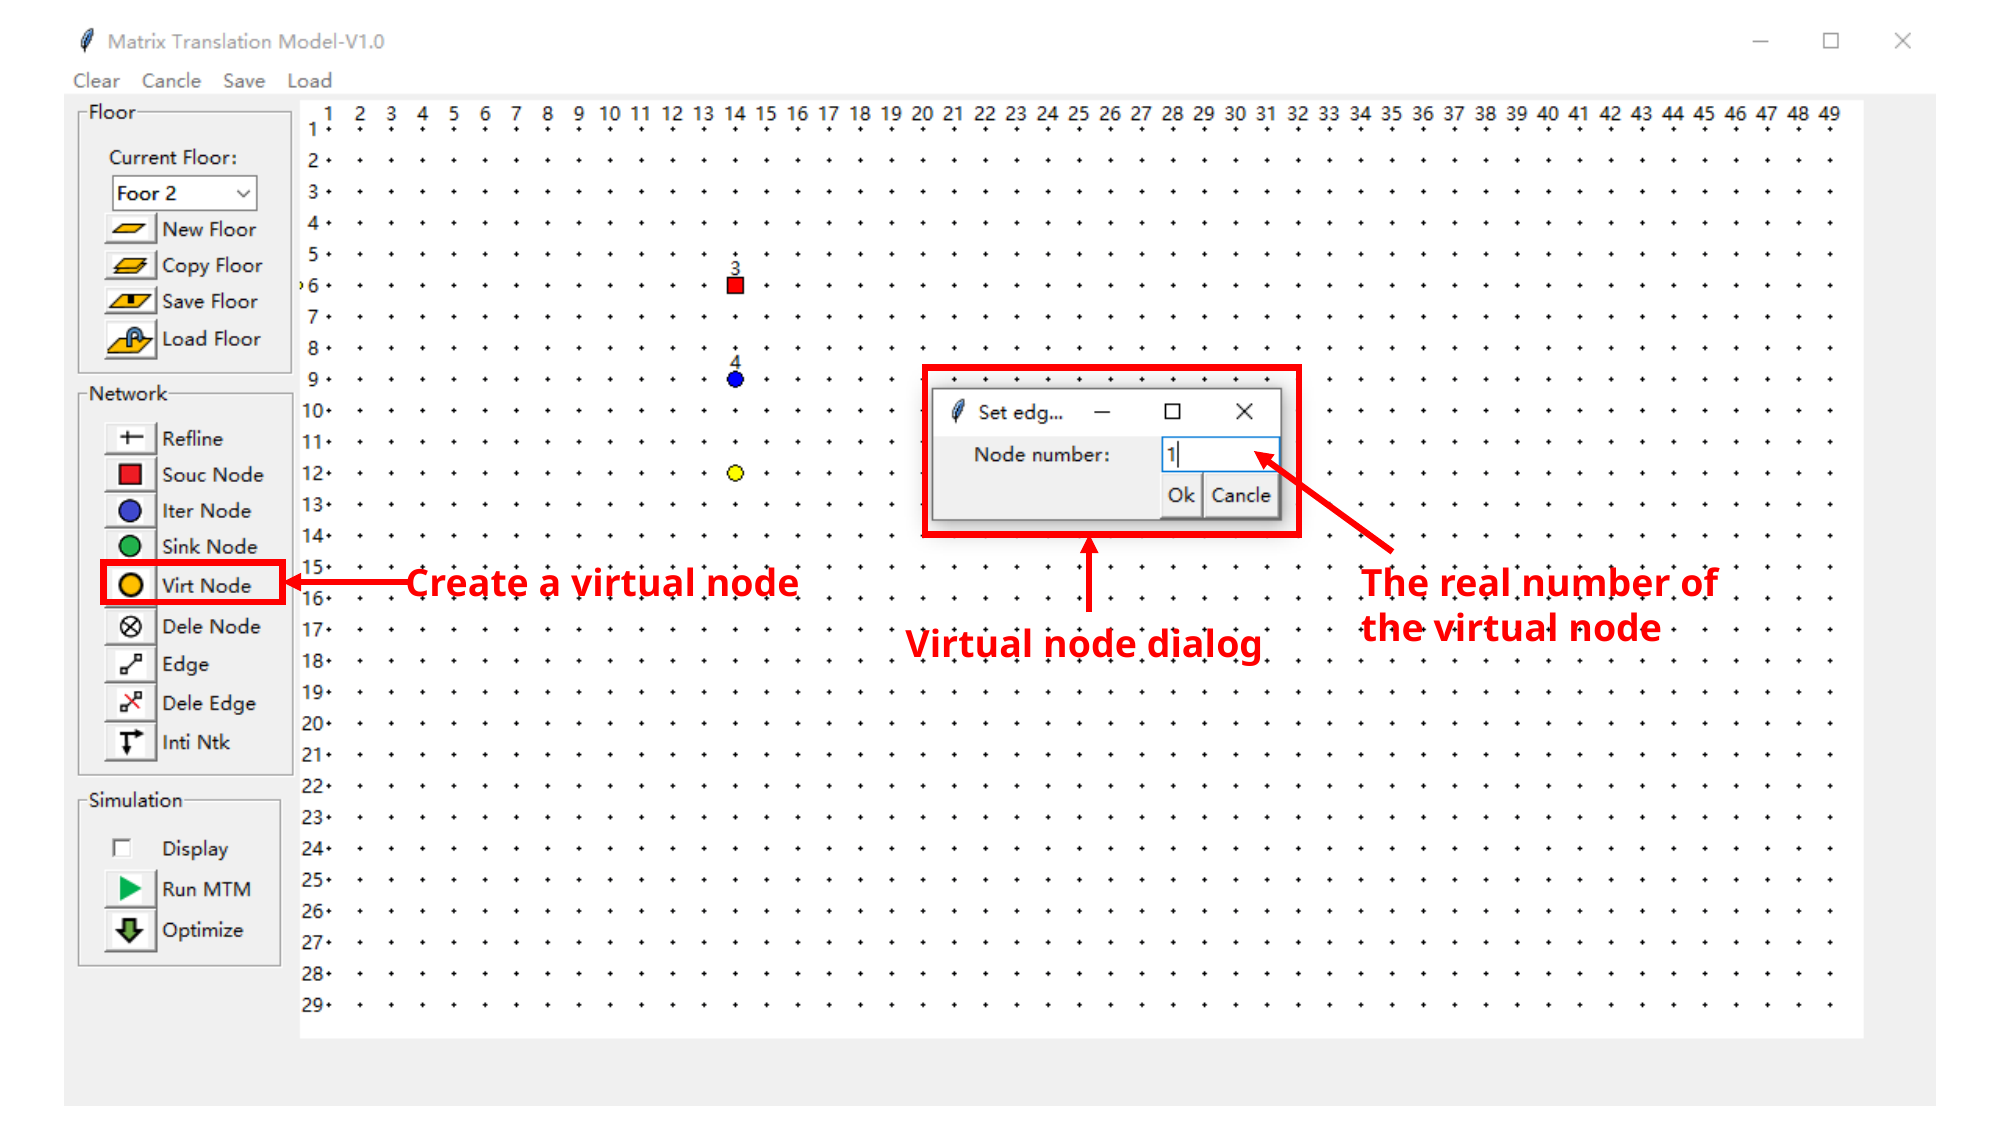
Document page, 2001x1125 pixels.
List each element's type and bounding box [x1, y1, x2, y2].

text_box [1253, 450, 1393, 552]
picture [64, 19, 1936, 1106]
